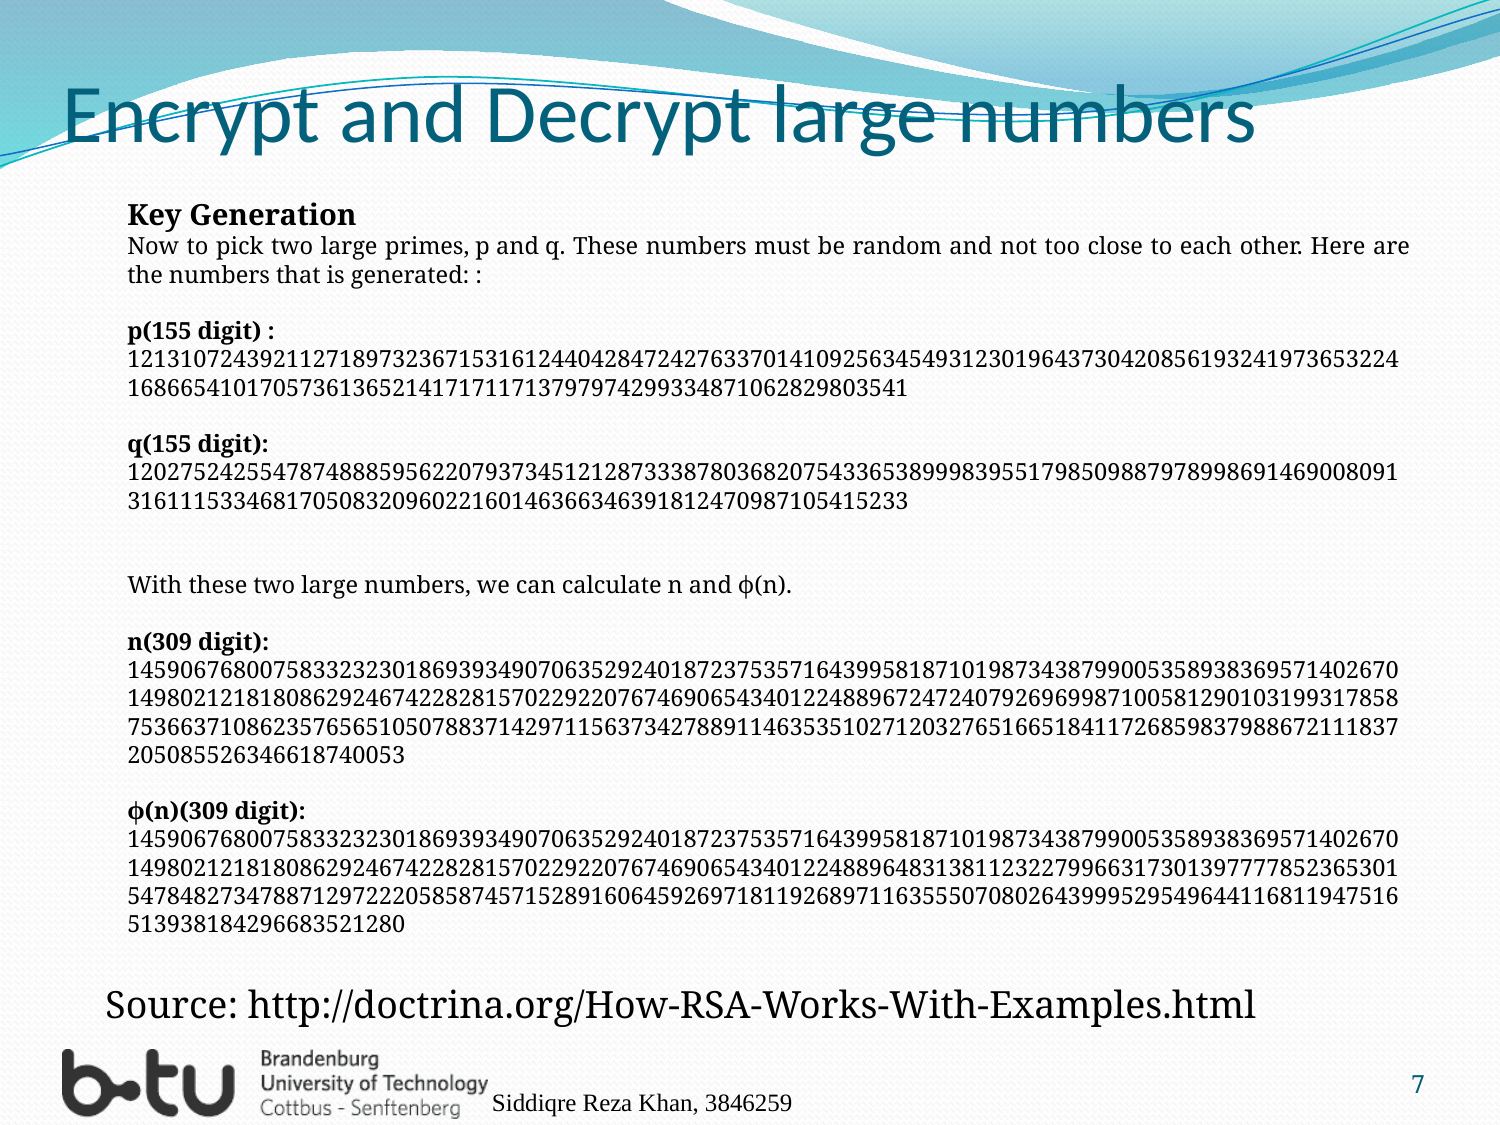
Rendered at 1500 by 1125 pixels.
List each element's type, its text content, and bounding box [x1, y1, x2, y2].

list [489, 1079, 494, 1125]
list Key Generation Now to pick two large primes, p and q. These numbers must be random and not too close to each other. Here are the numbers that is generated: : p(155 digit) : 12131072439211271897323671531612440428472427633701410925634549312301964373042085619324197365322416866541017057361365214171711713797974299334871062829803541 q(155 digit): 12027524255478748885956220793734512128733387803682075433653899983955179850988797899869146900809131611153346817050832096022160146366346391812470987105415233 With these two large numbers, we can calculate n and ϕ(n). n(309 digit): 145906768007583323230186939349070635292401872375357164399581871019873438799005358938369571402670149802121818086292467422828157022922076746906543401224889672472407926969987100581290103199317858753663710862357656510507883714297115637342788911463535102712032765166518411726859837988672111837205085526346618740053 ϕ(n)(309 digit): 145906768007583323230186939349070635292401872375357164399581871019873438799005358938369571402670149802121818086292467422828157022922076746906543401224889648313811232279966317301397777852365301547848273478871297222058587457152891606459269718119268971163555070802643999529549644116811947516513938184296683521280 [112, 189, 1425, 959]
text_box Siddiqre Reza Khan, 3846259 [493, 1079, 808, 1125]
picture [62, 1049, 488, 1120]
slide_number 7 [1299, 1042, 1425, 1103]
title Encrypt and Decrypt large numbers [62, 50, 1413, 160]
text_box Source: http://doctrina.org/How-RSA-Works-With-Examples.html [90, 973, 1273, 1034]
